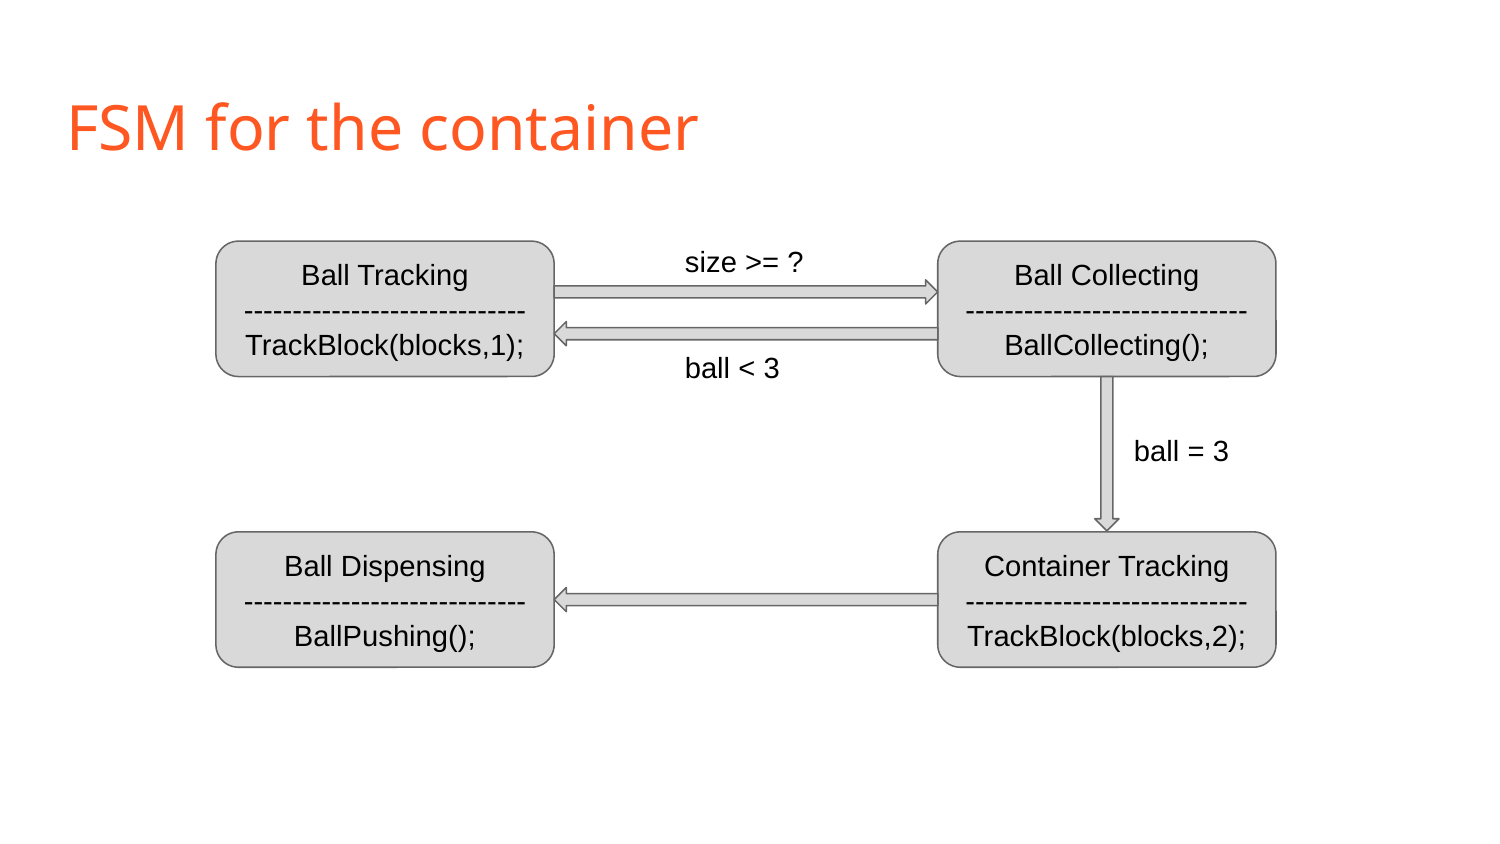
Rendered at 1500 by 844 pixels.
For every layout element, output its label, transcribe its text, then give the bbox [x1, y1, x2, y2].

text_box [554, 279, 938, 305]
text_box Ball Collecting ----------------------------- BallCollecting(); [937, 241, 1277, 377]
text_box ball < 3 [669, 334, 823, 383]
text_box size >= ? [669, 228, 823, 277]
text_box Ball Dispensing ----------------------------- BallPushing(); [215, 531, 555, 668]
text_box Ball Tracking ----------------------------- TrackBlock(blocks,1); [215, 241, 555, 377]
text_box Container Tracking ----------------------------- TrackBlock(blocks,2); [937, 531, 1277, 668]
text_box ball = 3 [1118, 417, 1272, 466]
title FSM for the container [51, 72, 1449, 167]
text_box [554, 321, 938, 346]
text_box [1094, 376, 1119, 531]
text_box [554, 587, 938, 612]
